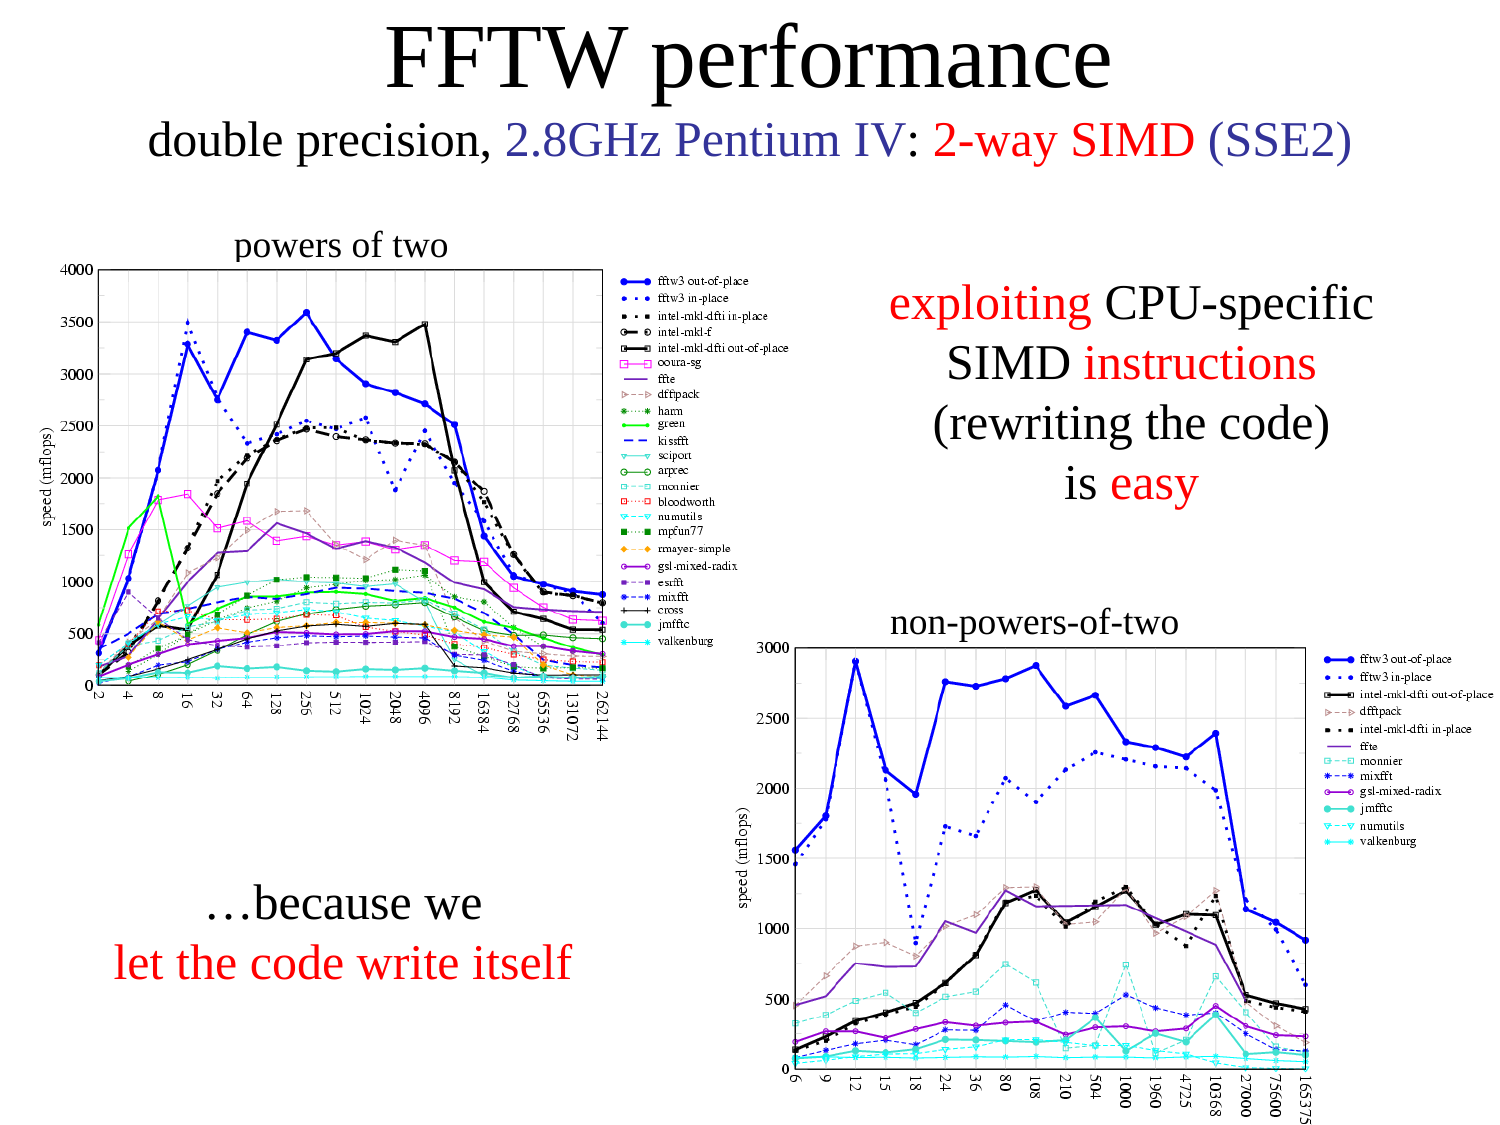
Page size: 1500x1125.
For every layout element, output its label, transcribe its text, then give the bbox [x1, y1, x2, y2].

text_box …because we let the code write itself [98, 862, 588, 998]
text_box non-powers-of-two [875, 589, 1195, 640]
picture [37, 262, 1500, 1125]
title FFTW performance double precision, 2.8GHz Pentium IV: 2-way SIMD (SSE2) [112, 0, 1388, 175]
text_box exploiting CPU-specific SIMD instructions (rewriting the code) is easy [874, 262, 1390, 518]
text_box powers of two [219, 212, 464, 262]
